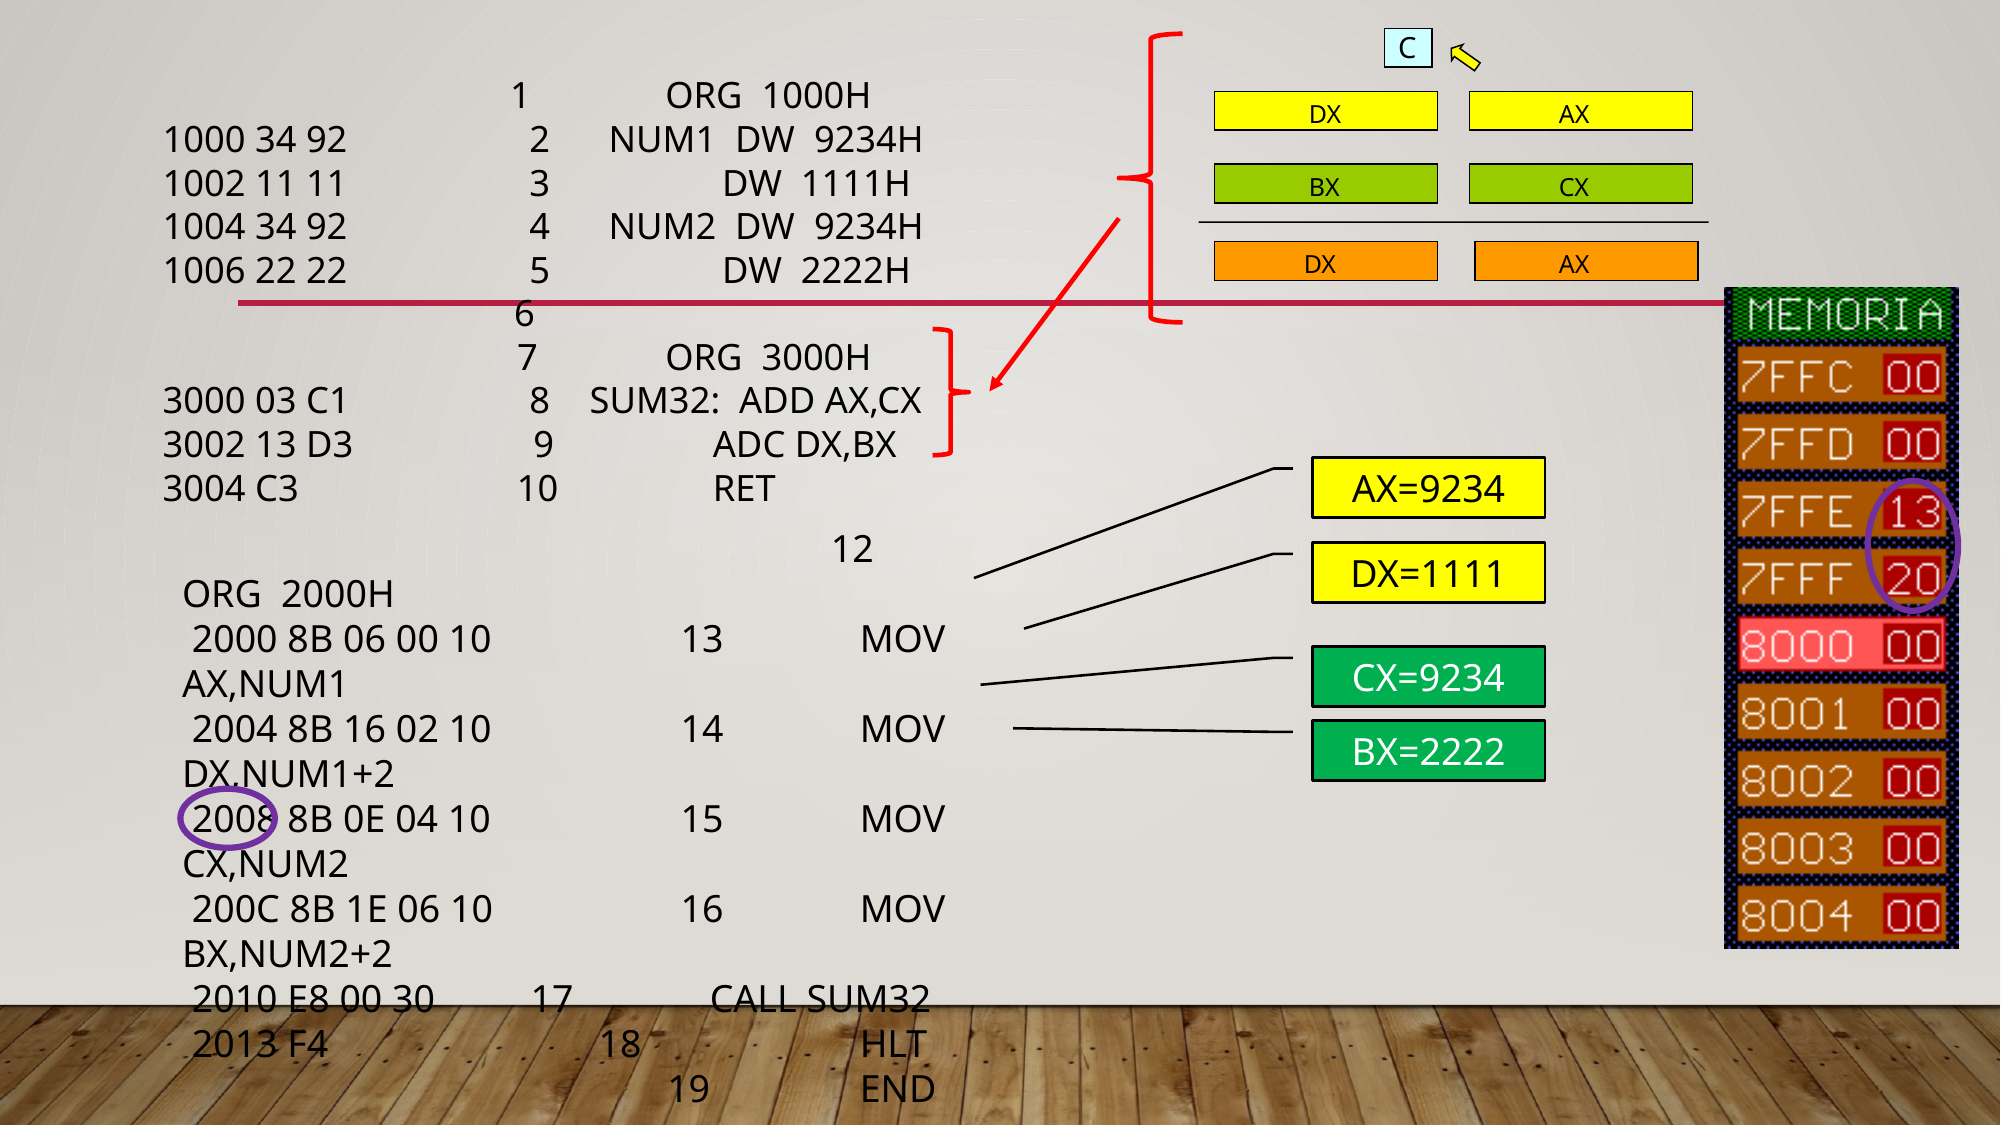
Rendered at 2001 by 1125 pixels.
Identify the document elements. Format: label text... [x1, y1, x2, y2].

text_box 12 ORG 2000H 2000 8B 06 00 10 13 MOV AX,NUM1 2004 8B 16 02 10 14 MOV DX,NUM1+2 2008 8B 0E 04 10 15 MOV CX,NUM2 200C 8B 1E 06 10 16 MOV BX,NUM2+2 2010 E8 00 30 17 CALL SUM32 2013 F4 18 HLT 19 END [167, 517, 1057, 1118]
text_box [989, 218, 1120, 392]
text_box CX=9234 [1311, 645, 1546, 708]
text_box AX=9234 [1311, 456, 1546, 519]
text_box DX=1111 [1311, 541, 1546, 604]
picture [1724, 286, 1959, 949]
text_box DX=1111 [1023, 552, 1293, 630]
text_box [932, 328, 970, 456]
text_box CX=9234 [980, 656, 1293, 687]
text_box [1118, 33, 1183, 324]
text_box [179, 787, 277, 850]
text_box BX=2222 [1311, 719, 1546, 782]
text_box AX=9234 [973, 467, 1293, 580]
picture [0, 1005, 2000, 1125]
list 1 ORG 1000H 1000 34 92 2 NUM1 DW 9234H 1002 11 11 3 DW 1111H 1004 34 92 4 NUM2 DW 9234H 1006 22 22 5 DW 2222H 6 7 ORG 3000H 3000 03 C1 8 SUM32: ADD AX,CX 3002 13 D3 9 ADC DX,BX 3004 C3 10 RET [138, 60, 1000, 518]
text_box BX=2222 [1013, 726, 1293, 734]
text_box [1198, 21, 1709, 288]
